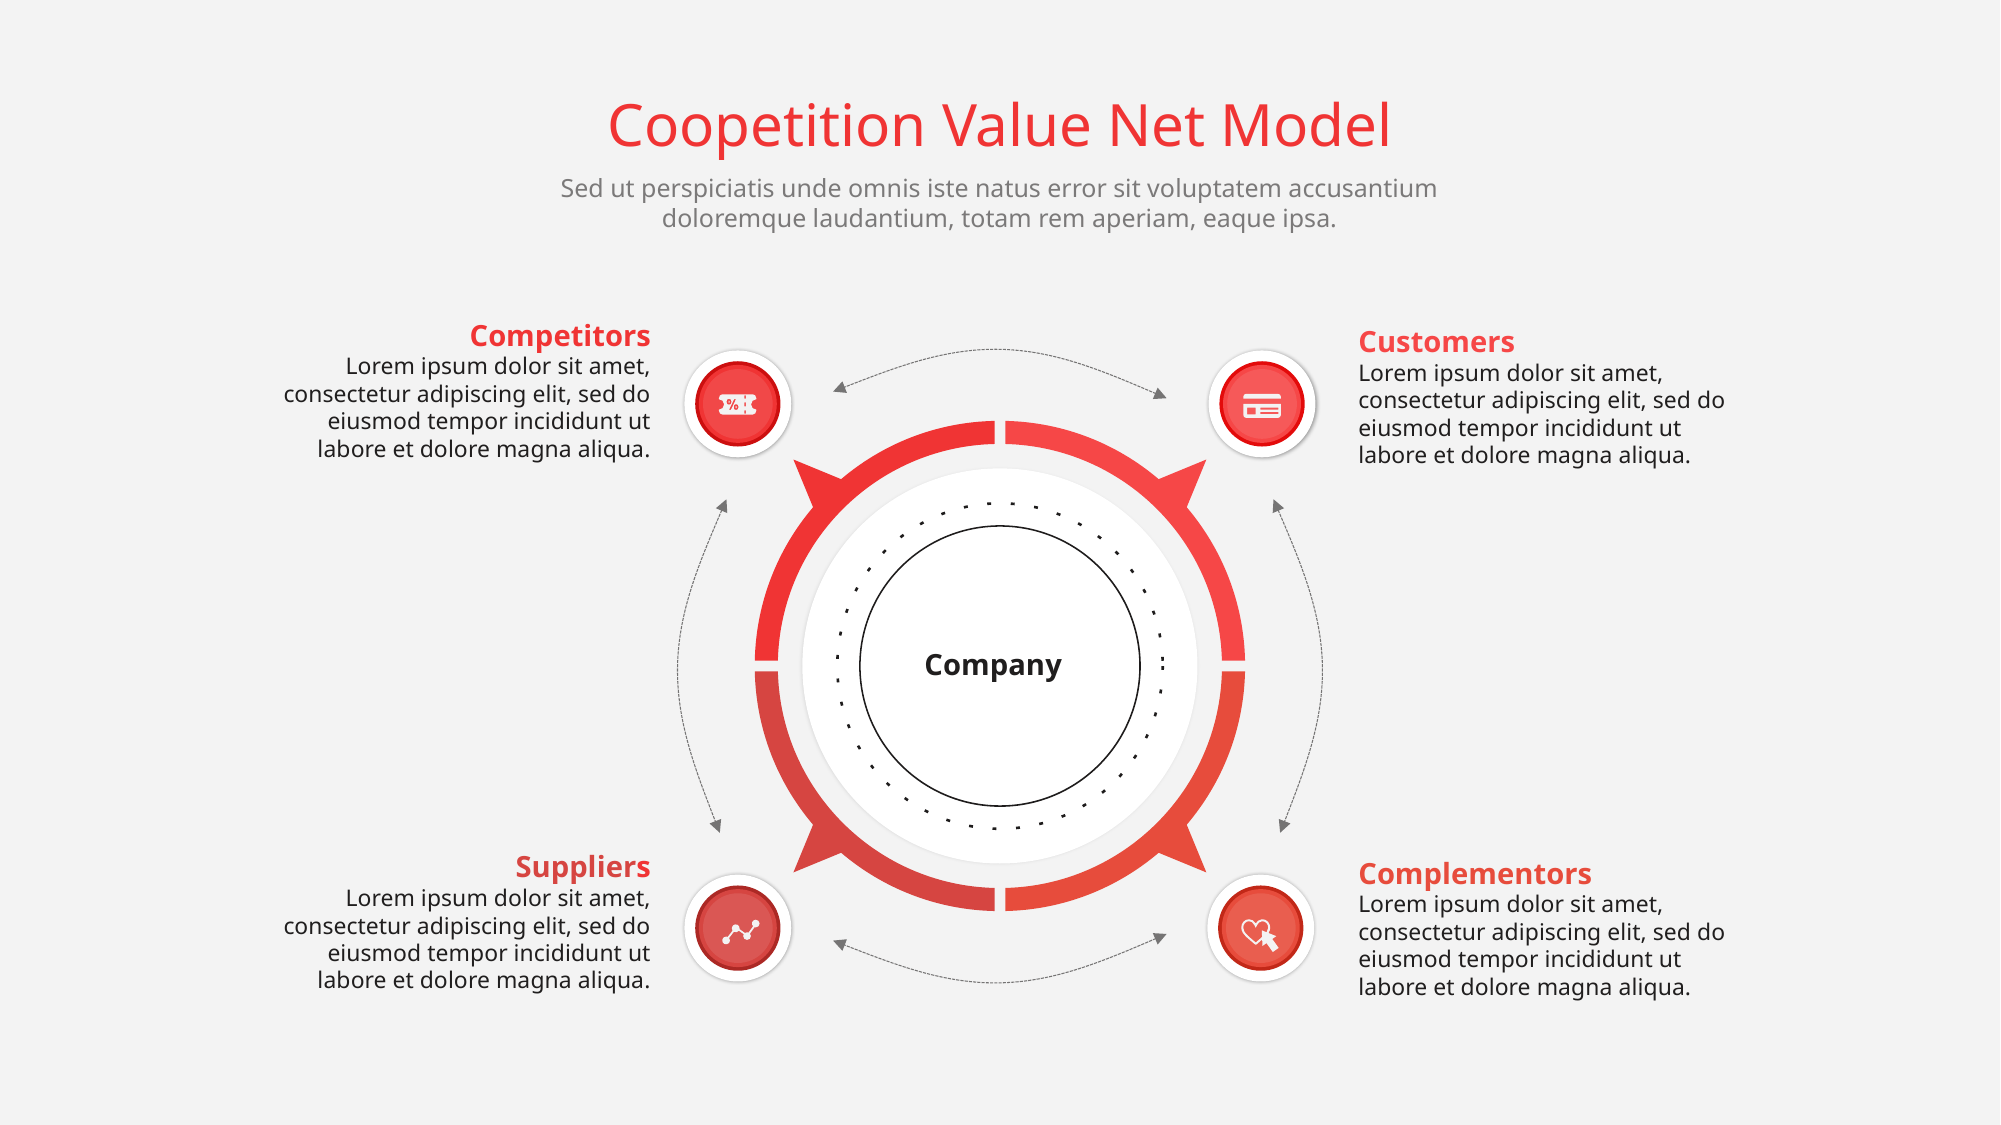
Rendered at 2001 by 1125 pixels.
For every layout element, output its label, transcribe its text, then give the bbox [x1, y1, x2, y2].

text_box Suppliers Lorem ipsum dolor sit amet, consectetur adipiscing elit, sed do eiusmod tempor incididunt ut labore et dolore magna aliqua. [243, 841, 666, 1001]
text_box Competitors Lorem ipsum dolor sit amet, consectetur adipiscing elit, sed do eiusmod tempor incididunt ut labore et dolore magna aliqua. [243, 309, 666, 470]
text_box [677, 349, 1323, 983]
text_box Complementors Lorem ipsum dolor sit amet, consectetur adipiscing elit, sed do eiusmod tempor incididunt ut labore et dolore magna aliqua. [1343, 847, 1767, 1008]
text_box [486, 79, 1514, 242]
text_box Customers Lorem ipsum dolor sit amet, consectetur adipiscing elit, sed do eiusmod tempor incididunt ut labore et dolore magna aliqua. [1343, 315, 1767, 476]
